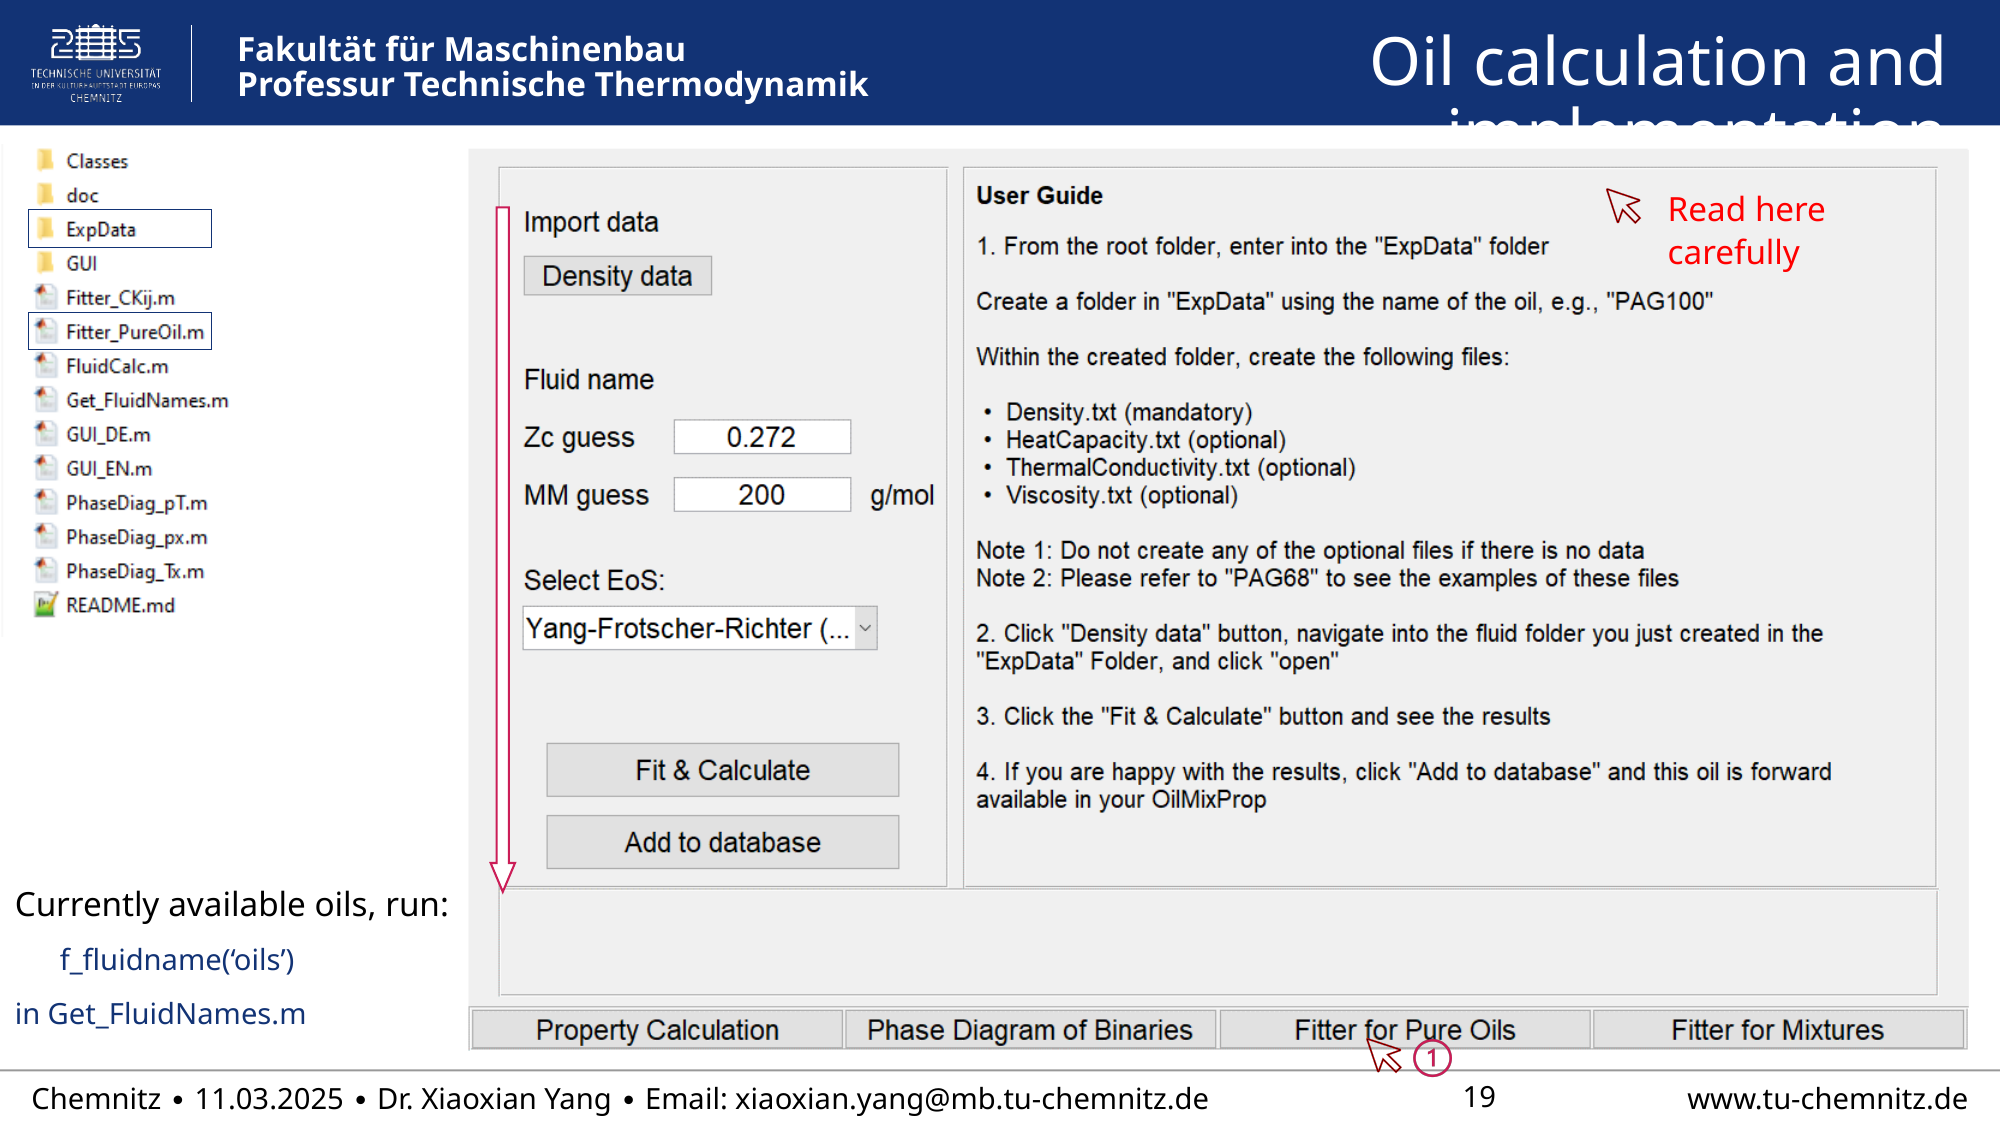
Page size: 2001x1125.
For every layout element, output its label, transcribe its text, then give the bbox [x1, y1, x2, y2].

text_box Oil calculation and implementation [886, 20, 1964, 116]
picture [0, 144, 299, 637]
text_box Currently available oils, run: f_fluidname(‘oils’) in Get_FluidNames.m [0, 872, 464, 1038]
picture [464, 144, 1975, 1085]
picture [31, 24, 161, 102]
